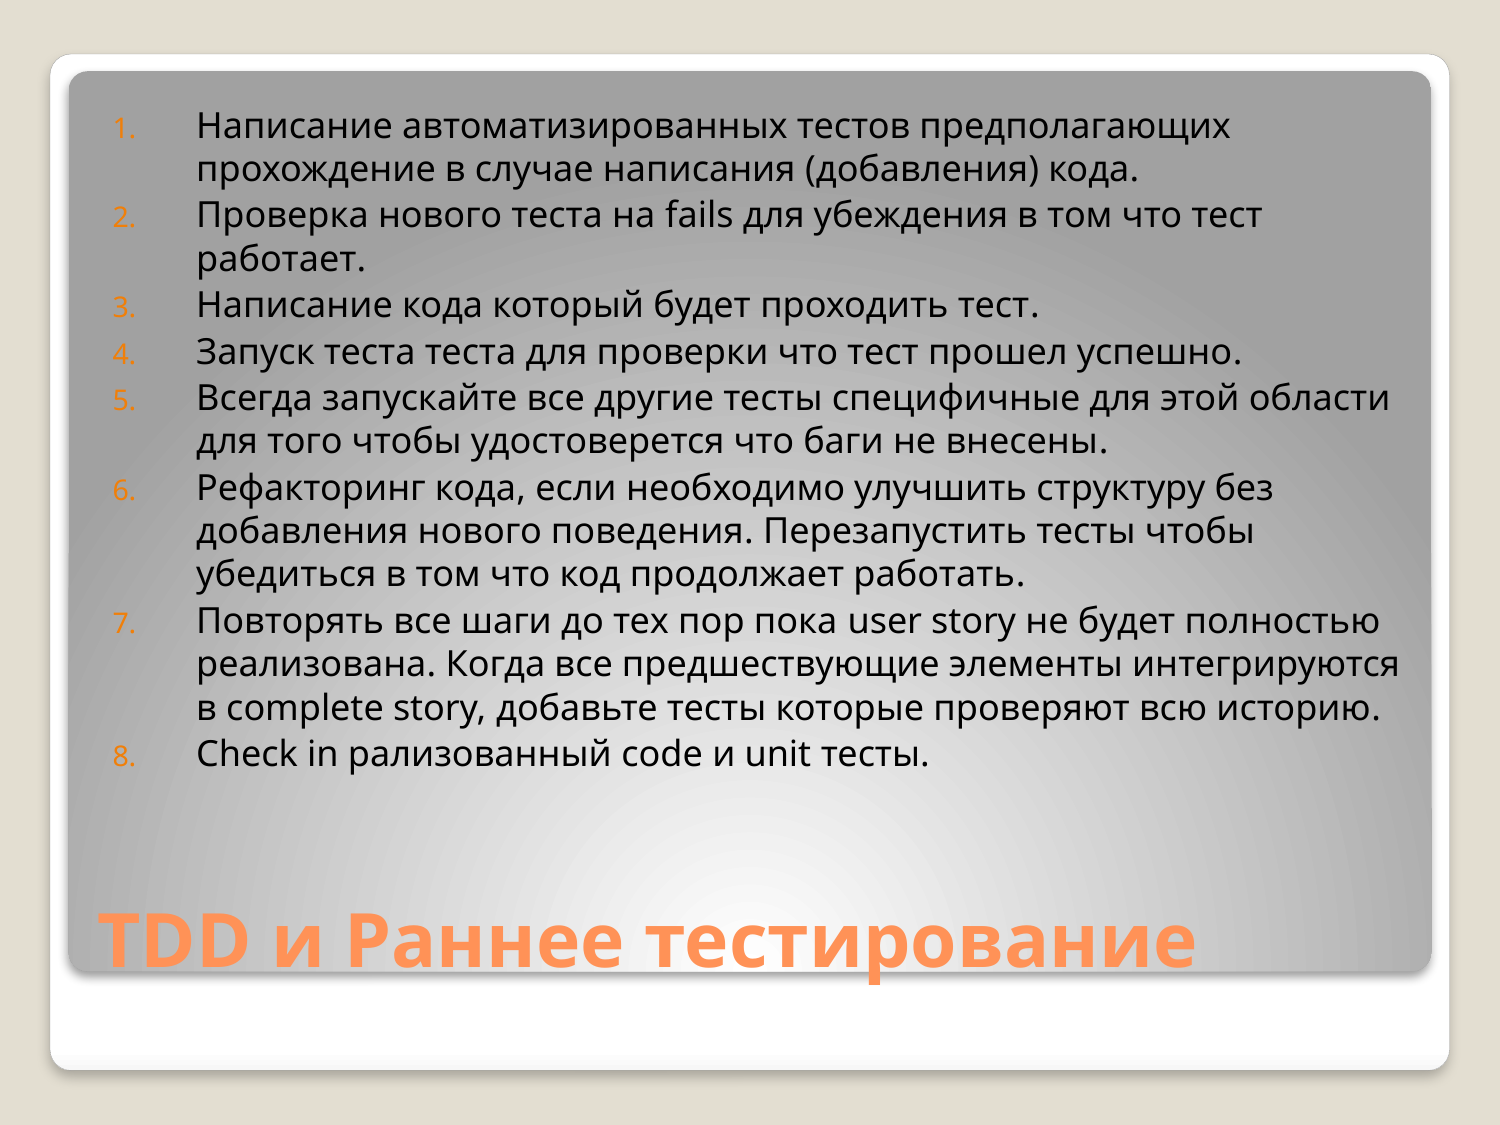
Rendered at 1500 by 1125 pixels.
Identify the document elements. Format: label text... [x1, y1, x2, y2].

title TDD и Раннее тестирование [82, 823, 1425, 990]
list Написание автоматизированных тестов предполагающих прохождение в случае написания (добавления) кода. Проверка нового теста на fails для убеждения в том что тест работает. Написание кода который будет проходить тест. Запуск теста теста для проверки что тест прошел успешно. Всегда запускайте все другие тесты специфичные для этой области для того чтобы удостоверется что баги не внесены. Рефакторинг кода, если необходимо улучшить структуру без добавления нового поведения. Перезапустить тесты чтобы убедиться в том что код продолжает работать. Повторять все шаги до тех пор пока user story не будет полностью реализована. Когда все предшествующие элементы интегрируются в complete story, добавьте тесты которые проверяют всю историю. Check in рализованный code и unit тесты. [82, 86, 1425, 823]
